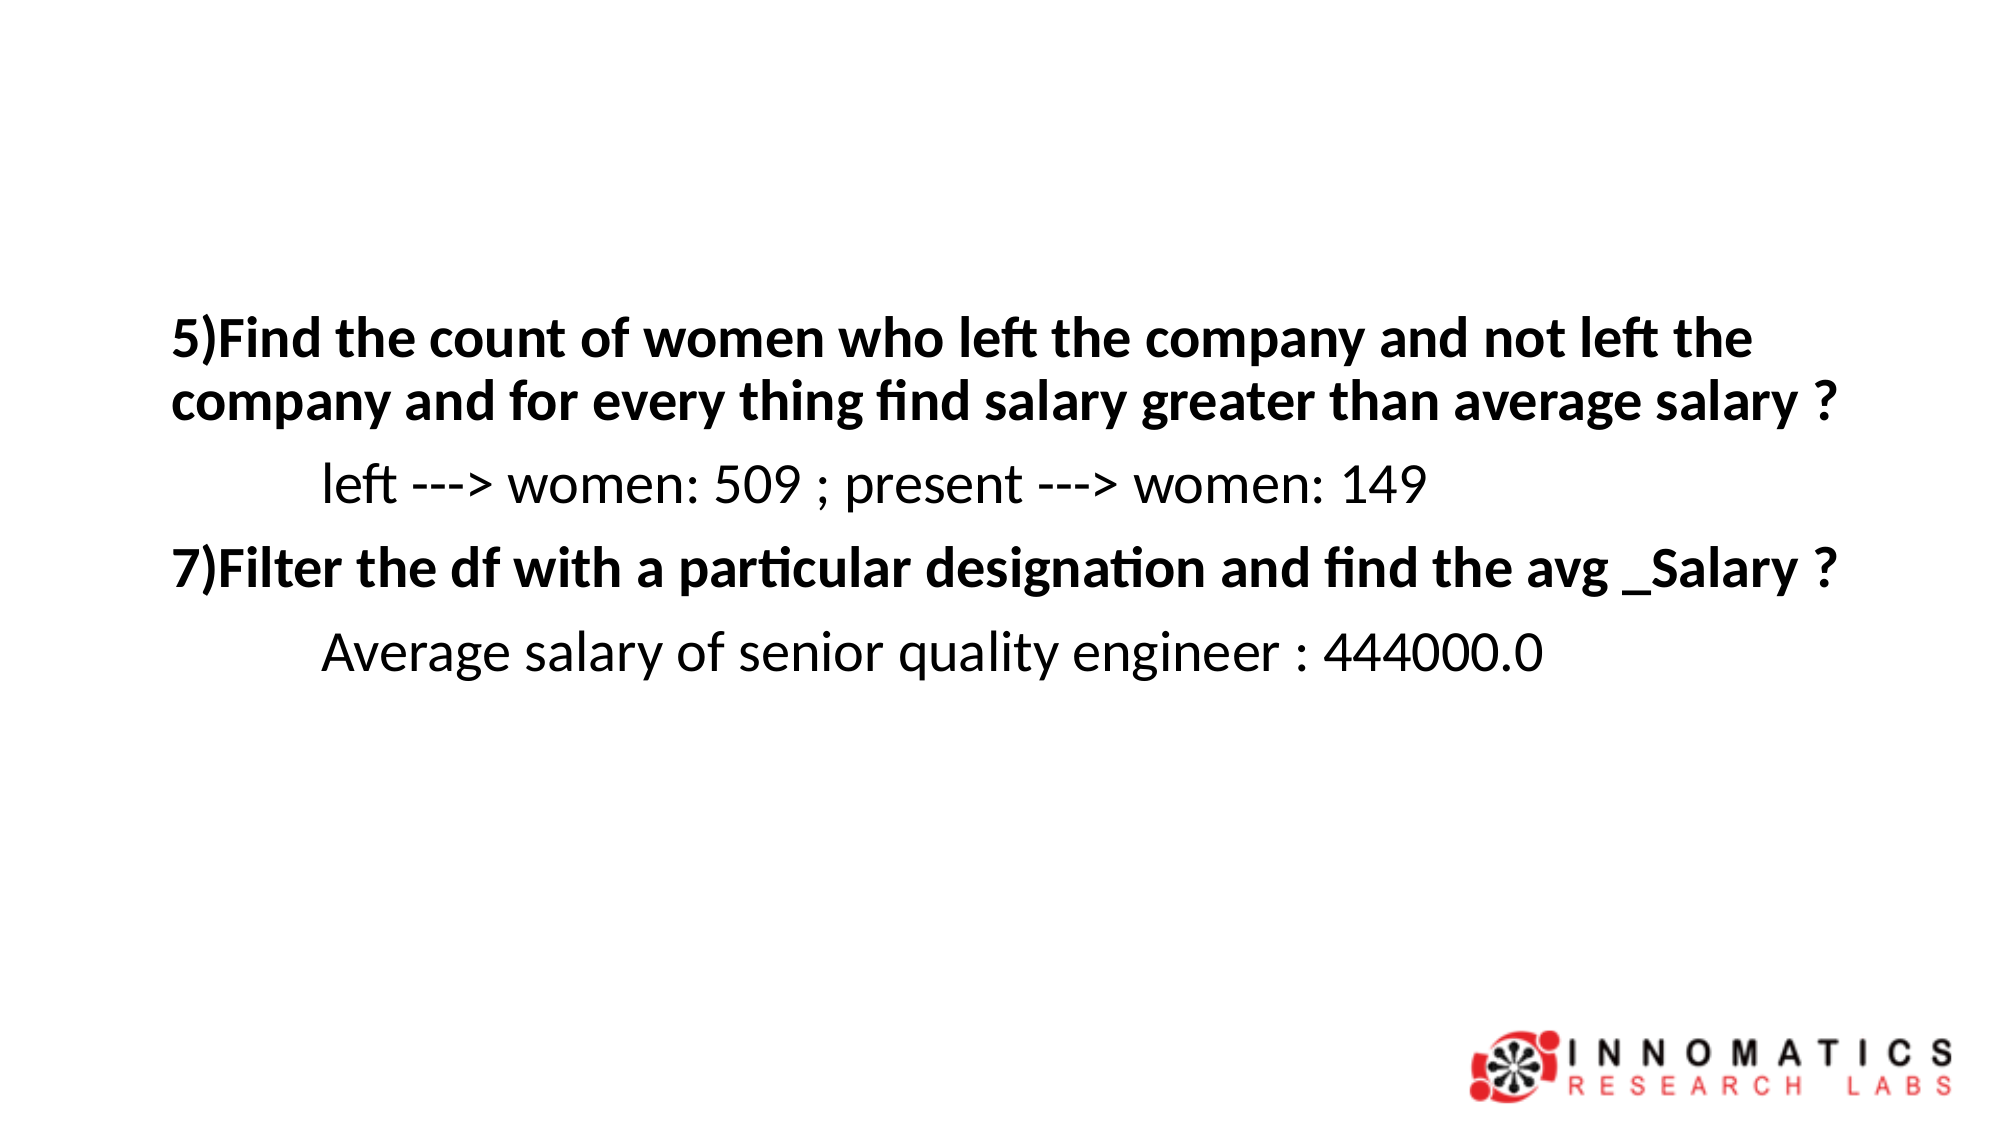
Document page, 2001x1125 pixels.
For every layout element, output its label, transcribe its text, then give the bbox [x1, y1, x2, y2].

list 5)Find the count of women who left the company and not left the company and for every thing find salary greater than average salary ? left ---> women: 509 ; present ---> women: 149 7)Filter the df with a particular designation and find the avg _Salary ? Average salary of senior quality engineer : 444000.0 [137, 299, 1863, 1014]
picture [1445, 1014, 1975, 1125]
